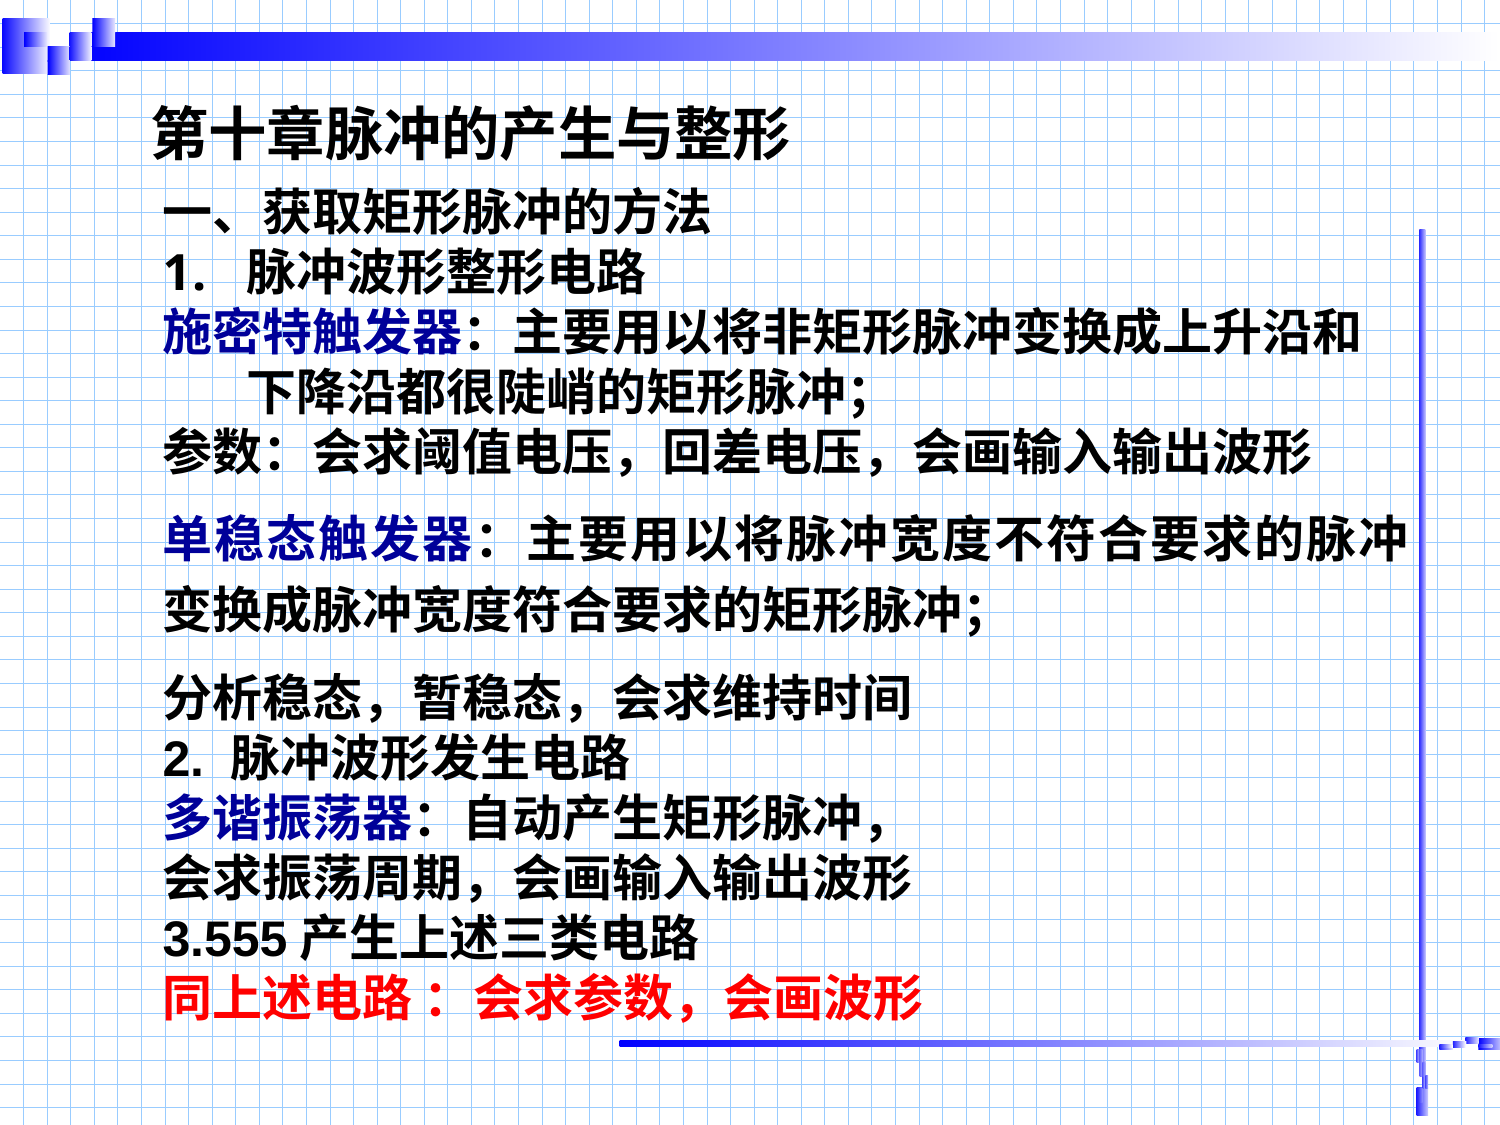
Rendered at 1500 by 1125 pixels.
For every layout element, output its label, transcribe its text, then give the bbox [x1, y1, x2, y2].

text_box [774, 32, 778, 61]
text_box 第十章脉冲的产生与整形 [135, 90, 1282, 315]
table_cell X [858, 32, 862, 61]
text_box 一、获取矩形脉冲的方法 脉冲波形整形电路 施密特触发器：主要用以将非矩形脉冲变换成上升沿和下降沿都很陡峭的矩形脉冲； 参数：会求阈值电压，回差电压，会画输入输出波形 单稳态触发器：主要用以将脉冲宽度不符合要求的脉冲变换成脉冲宽度符合要求的矩形脉冲； 分析稳态，暂稳态，会求维持时间 2. 脉冲波形发生电路 多谐振荡器：自动产生矩形脉冲， 会求振荡周期，会画输入输出波形 3.555产生上述三类电路 同上述电路 ：会求参数，会画波形 [147, 172, 1424, 1034]
